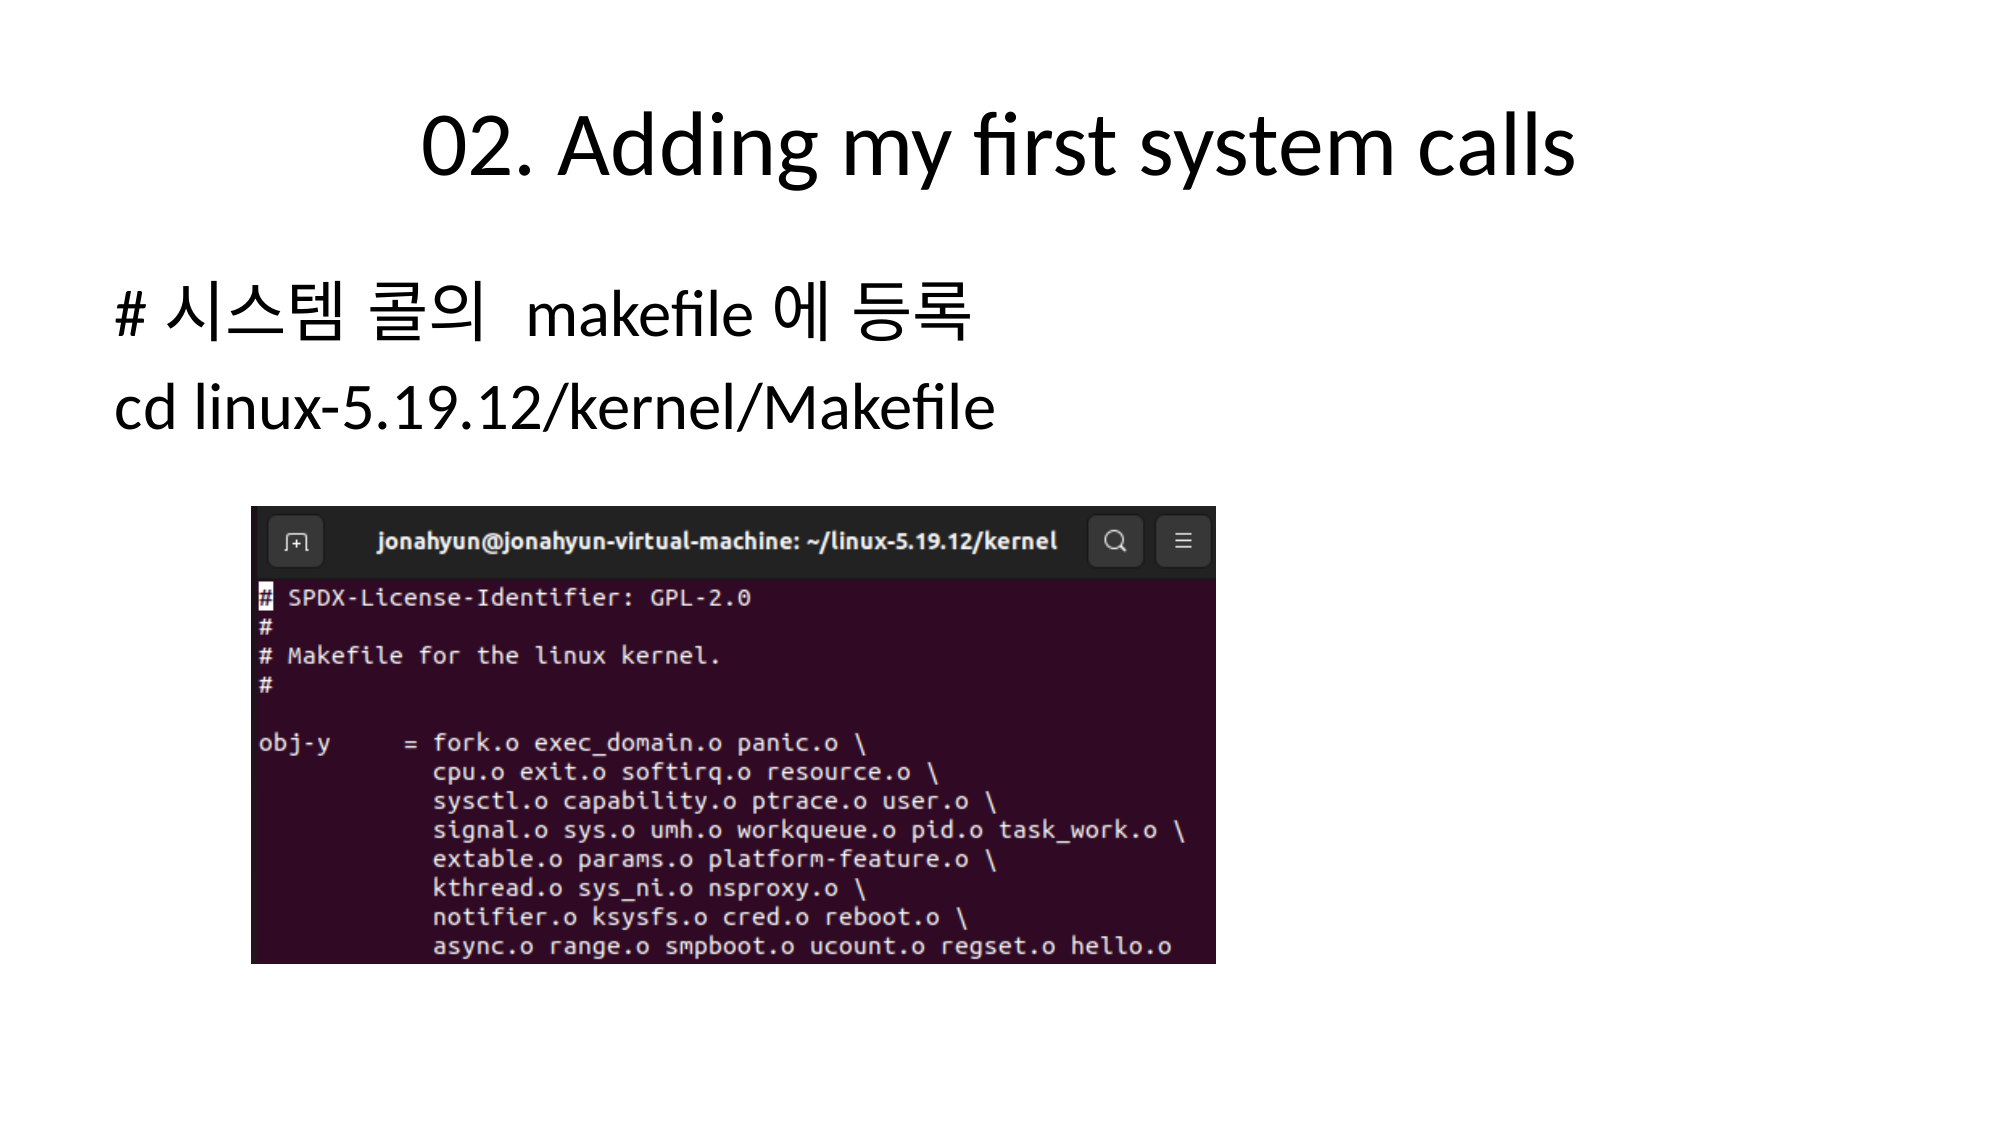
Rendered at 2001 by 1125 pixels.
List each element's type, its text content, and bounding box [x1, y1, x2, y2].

list #시스템 콜의 makefile에 등록 cd linux-5.19.12/kernel/Makefile [99, 262, 1900, 1005]
title 02. Adding my first system calls [99, 45, 1900, 233]
picture [250, 505, 1216, 965]
